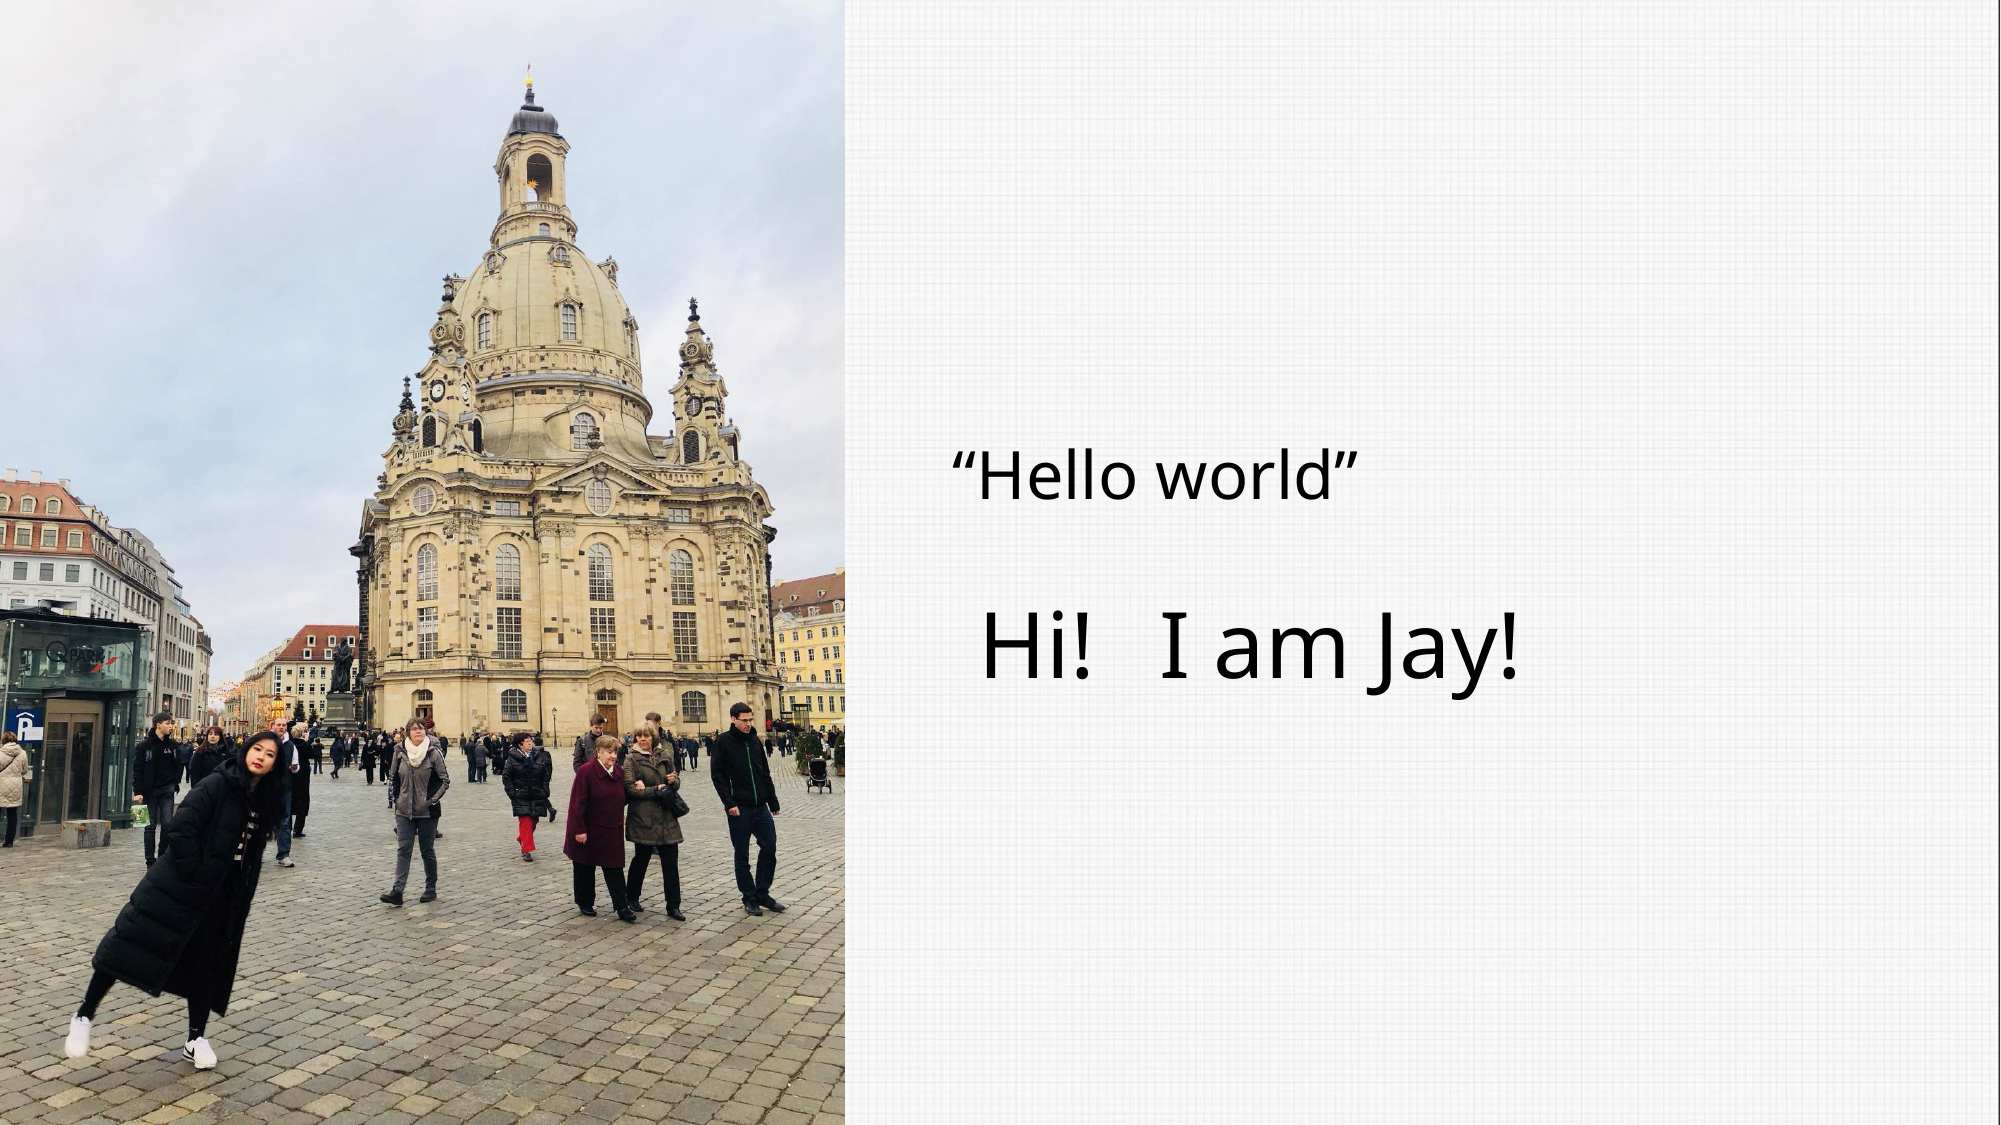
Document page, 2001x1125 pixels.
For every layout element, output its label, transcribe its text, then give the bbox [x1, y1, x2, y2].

picture [0, 0, 2001, 1125]
text_box “Hello world” [937, 425, 1374, 521]
text_box Hi! [963, 579, 1134, 705]
text_box I am Jay! [1144, 579, 1538, 705]
